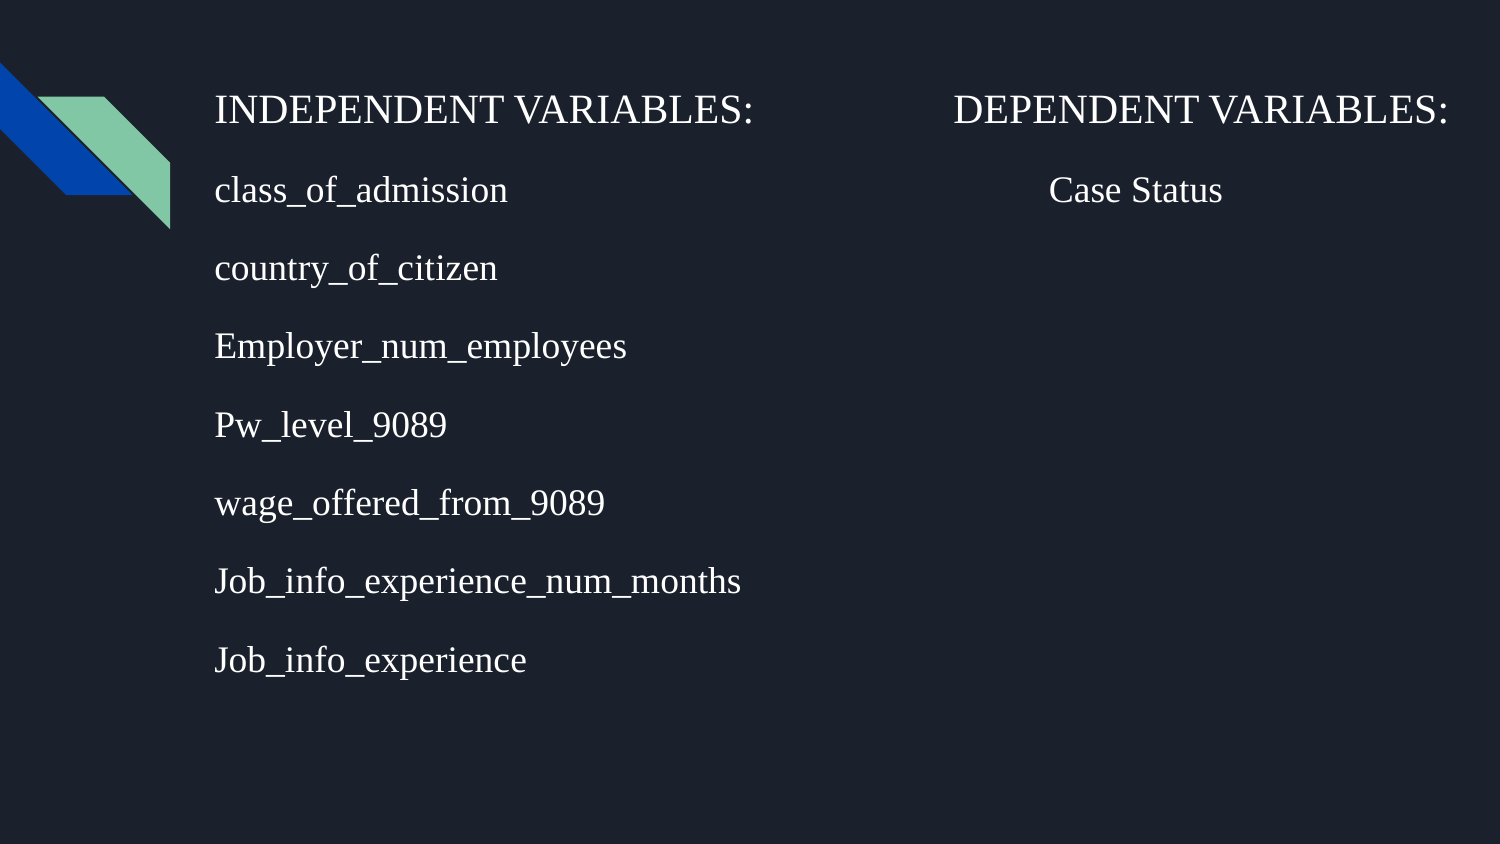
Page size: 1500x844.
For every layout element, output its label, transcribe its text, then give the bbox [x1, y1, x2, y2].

list INDEPENDENT VARIABLES: DEPENDENT VARIABLES: class_of_admission Case Status country_of_citizen Employer_num_employees Pw_level_9089 wage_offered_from_9089 Job_info_experience_num_months Job_info_experience [199, 66, 1491, 545]
